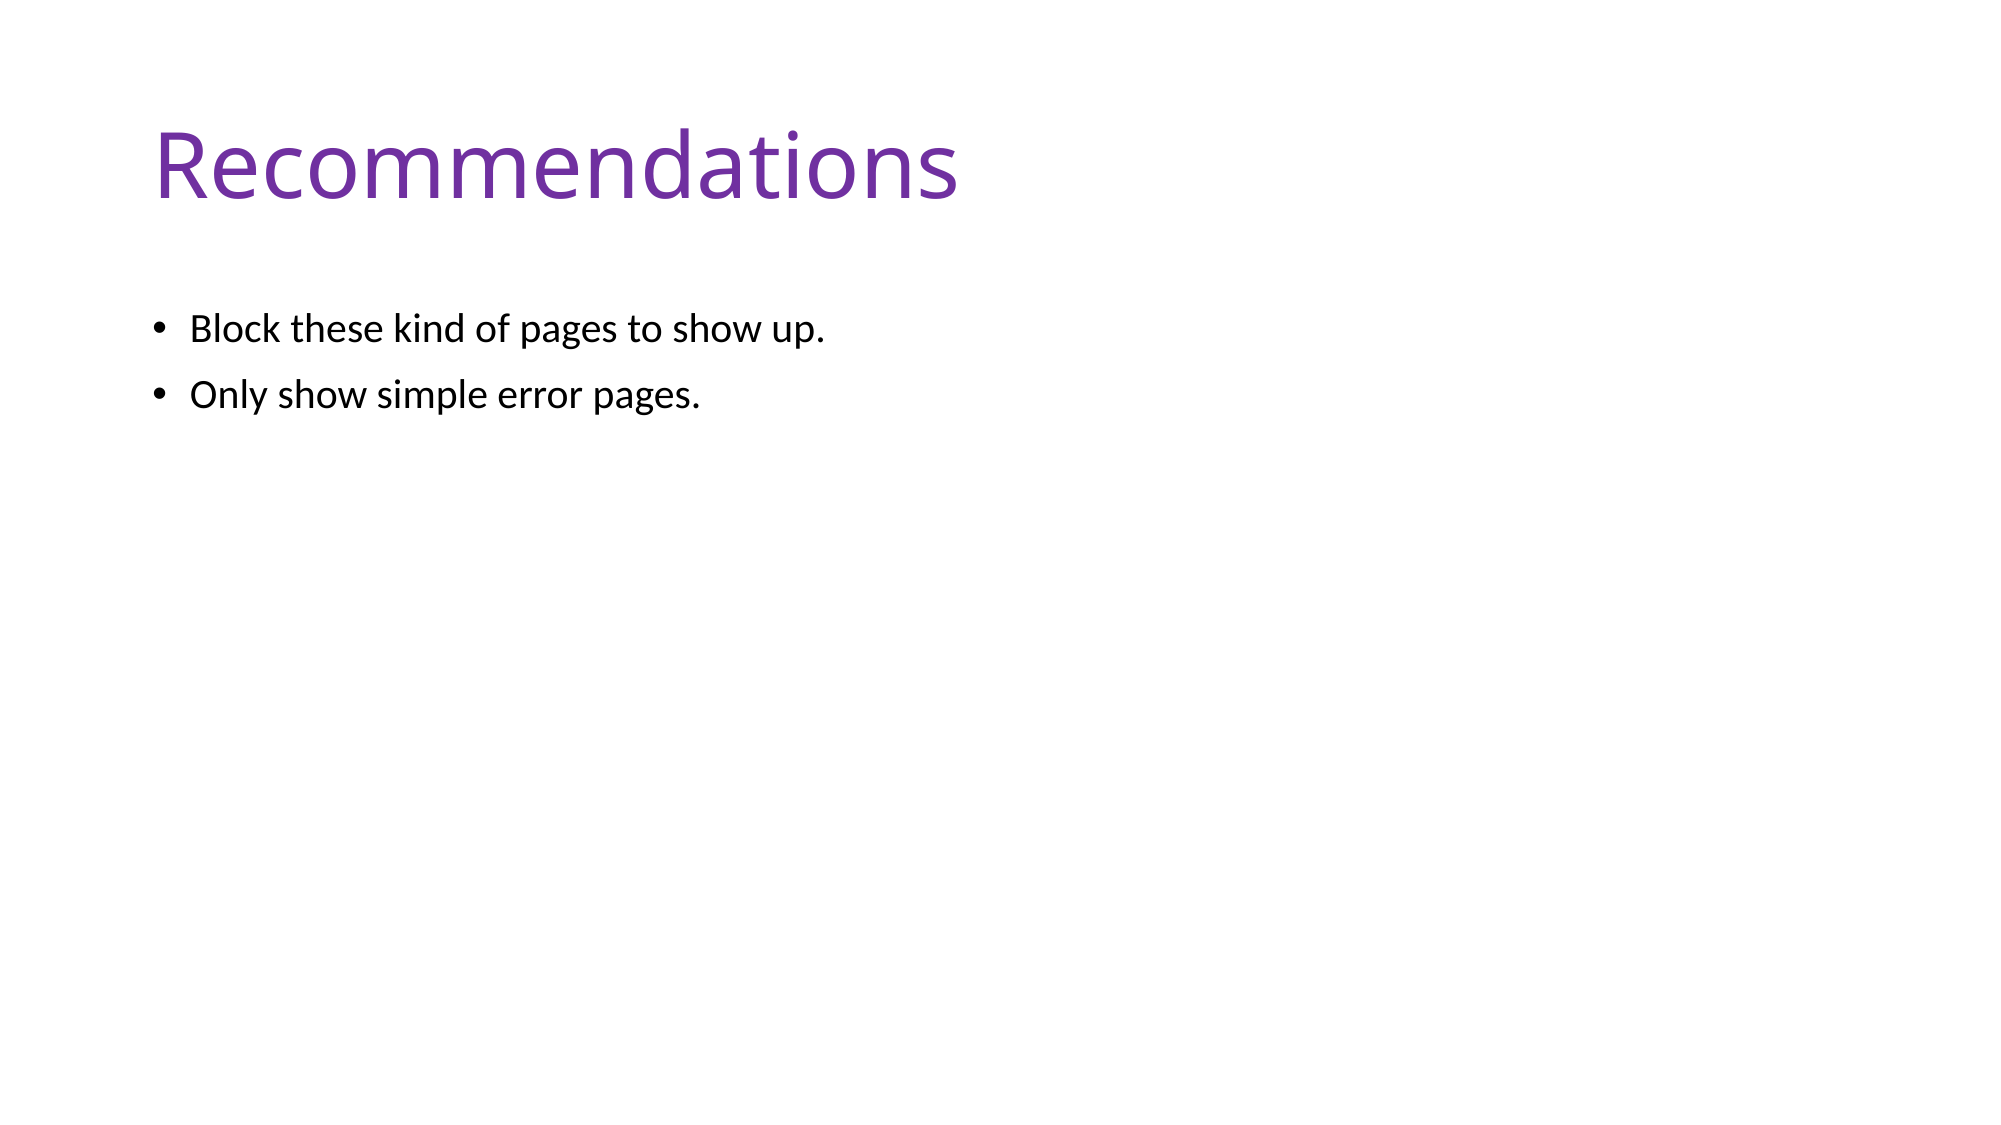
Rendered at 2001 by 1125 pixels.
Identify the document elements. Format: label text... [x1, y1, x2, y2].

list Block these kind of pages to show up. Only show simple error pages. [137, 299, 1863, 1014]
title Recommendations [137, 59, 1863, 278]
